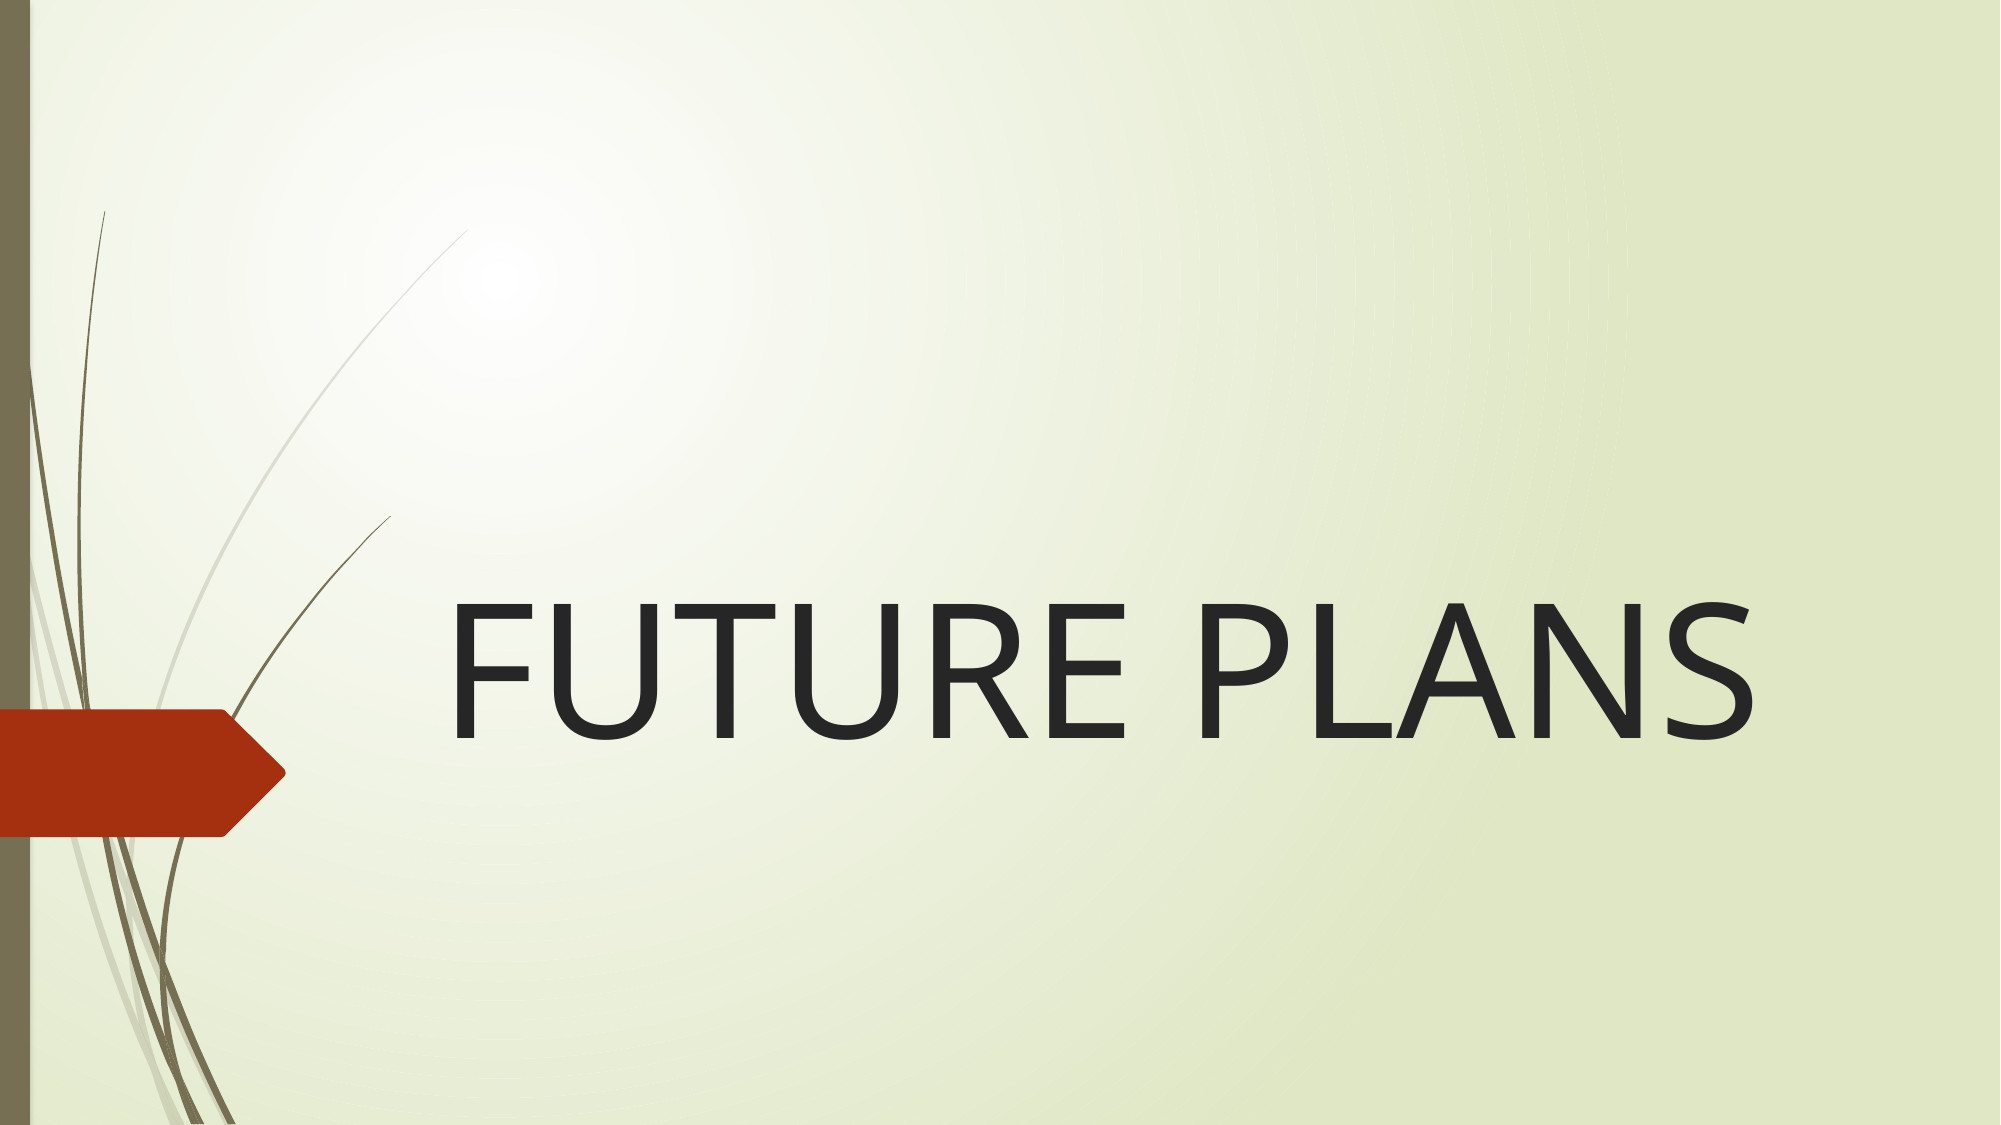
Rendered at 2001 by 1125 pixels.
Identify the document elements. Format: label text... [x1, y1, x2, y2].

title FUTURE PLANS [424, 412, 1888, 784]
